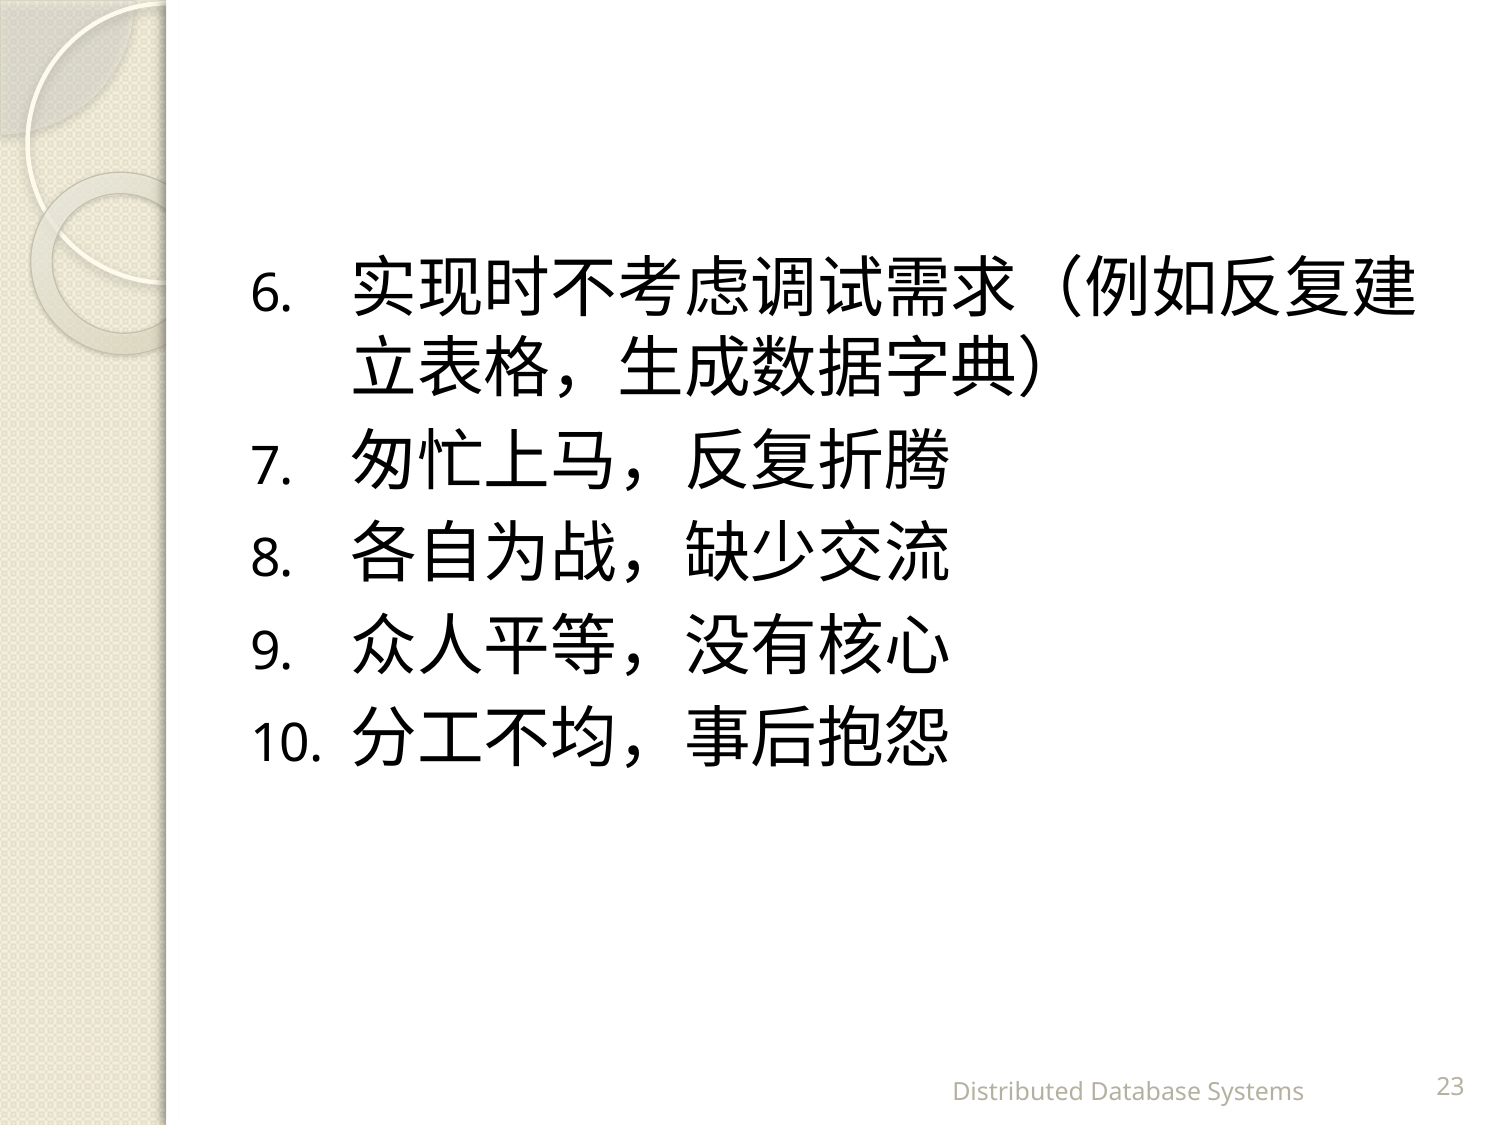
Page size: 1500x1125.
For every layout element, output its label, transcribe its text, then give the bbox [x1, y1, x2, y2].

slide_number 23 [1413, 1034, 1488, 1113]
footer Distributed Database Systems [937, 1034, 1413, 1113]
list 实现时不考虑调试需求（例如反复建立表格，生成数据字典） 匆忙上马，反复折腾 各自为战，缺少交流 众人平等，没有核心 分工不均，事后抱怨 [235, 237, 1466, 1025]
